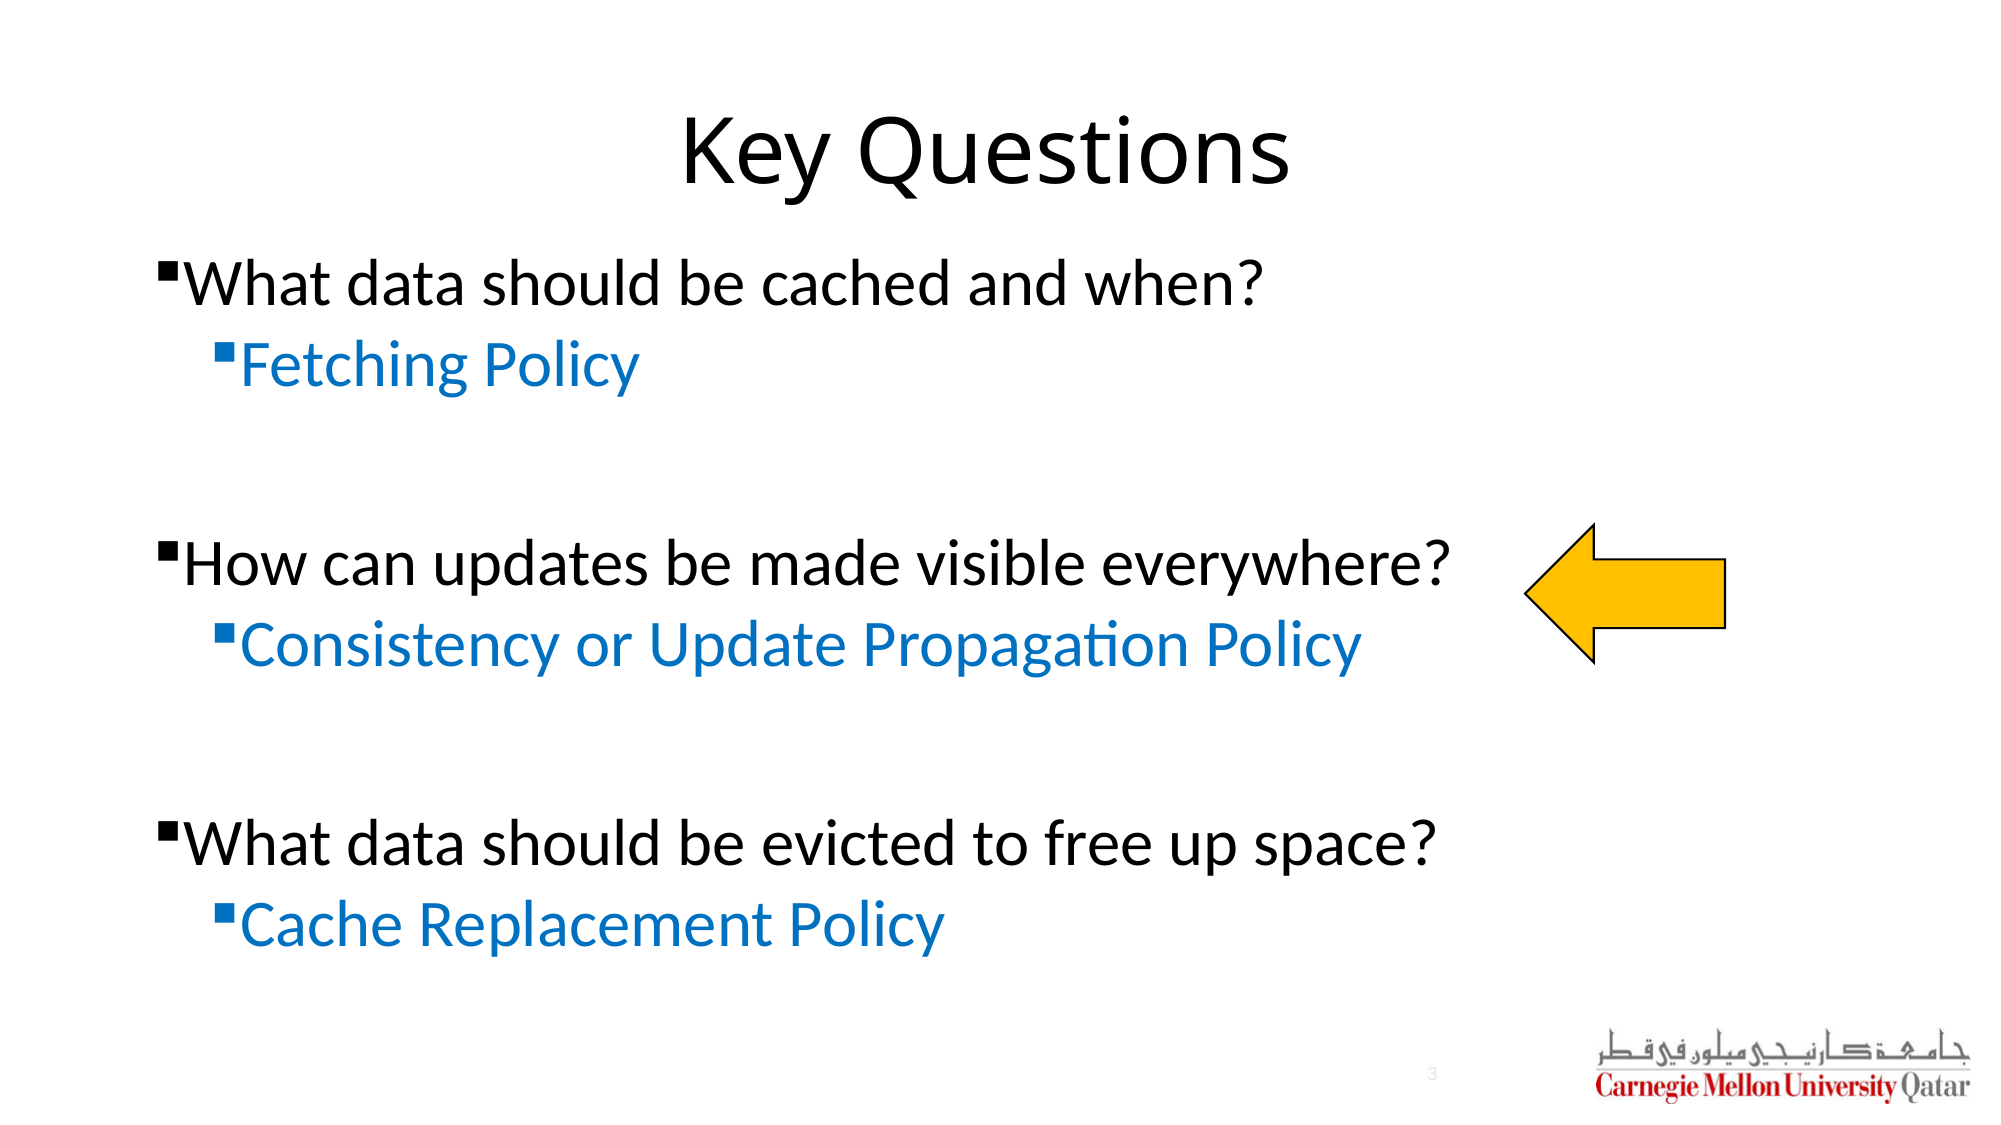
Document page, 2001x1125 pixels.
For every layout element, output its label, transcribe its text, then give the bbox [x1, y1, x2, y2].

list What data should be cached and when? Fetching Policy How can updates be made visible everywhere? Consistency or Update Propagation Policy What data should be evicted to free up space? Cache Replacement Policy [138, 239, 1833, 1065]
title Key Questions [138, 45, 1833, 239]
slide_number 3 [1412, 1042, 1863, 1103]
text_box [1523, 522, 1727, 665]
picture [1596, 1027, 1971, 1104]
